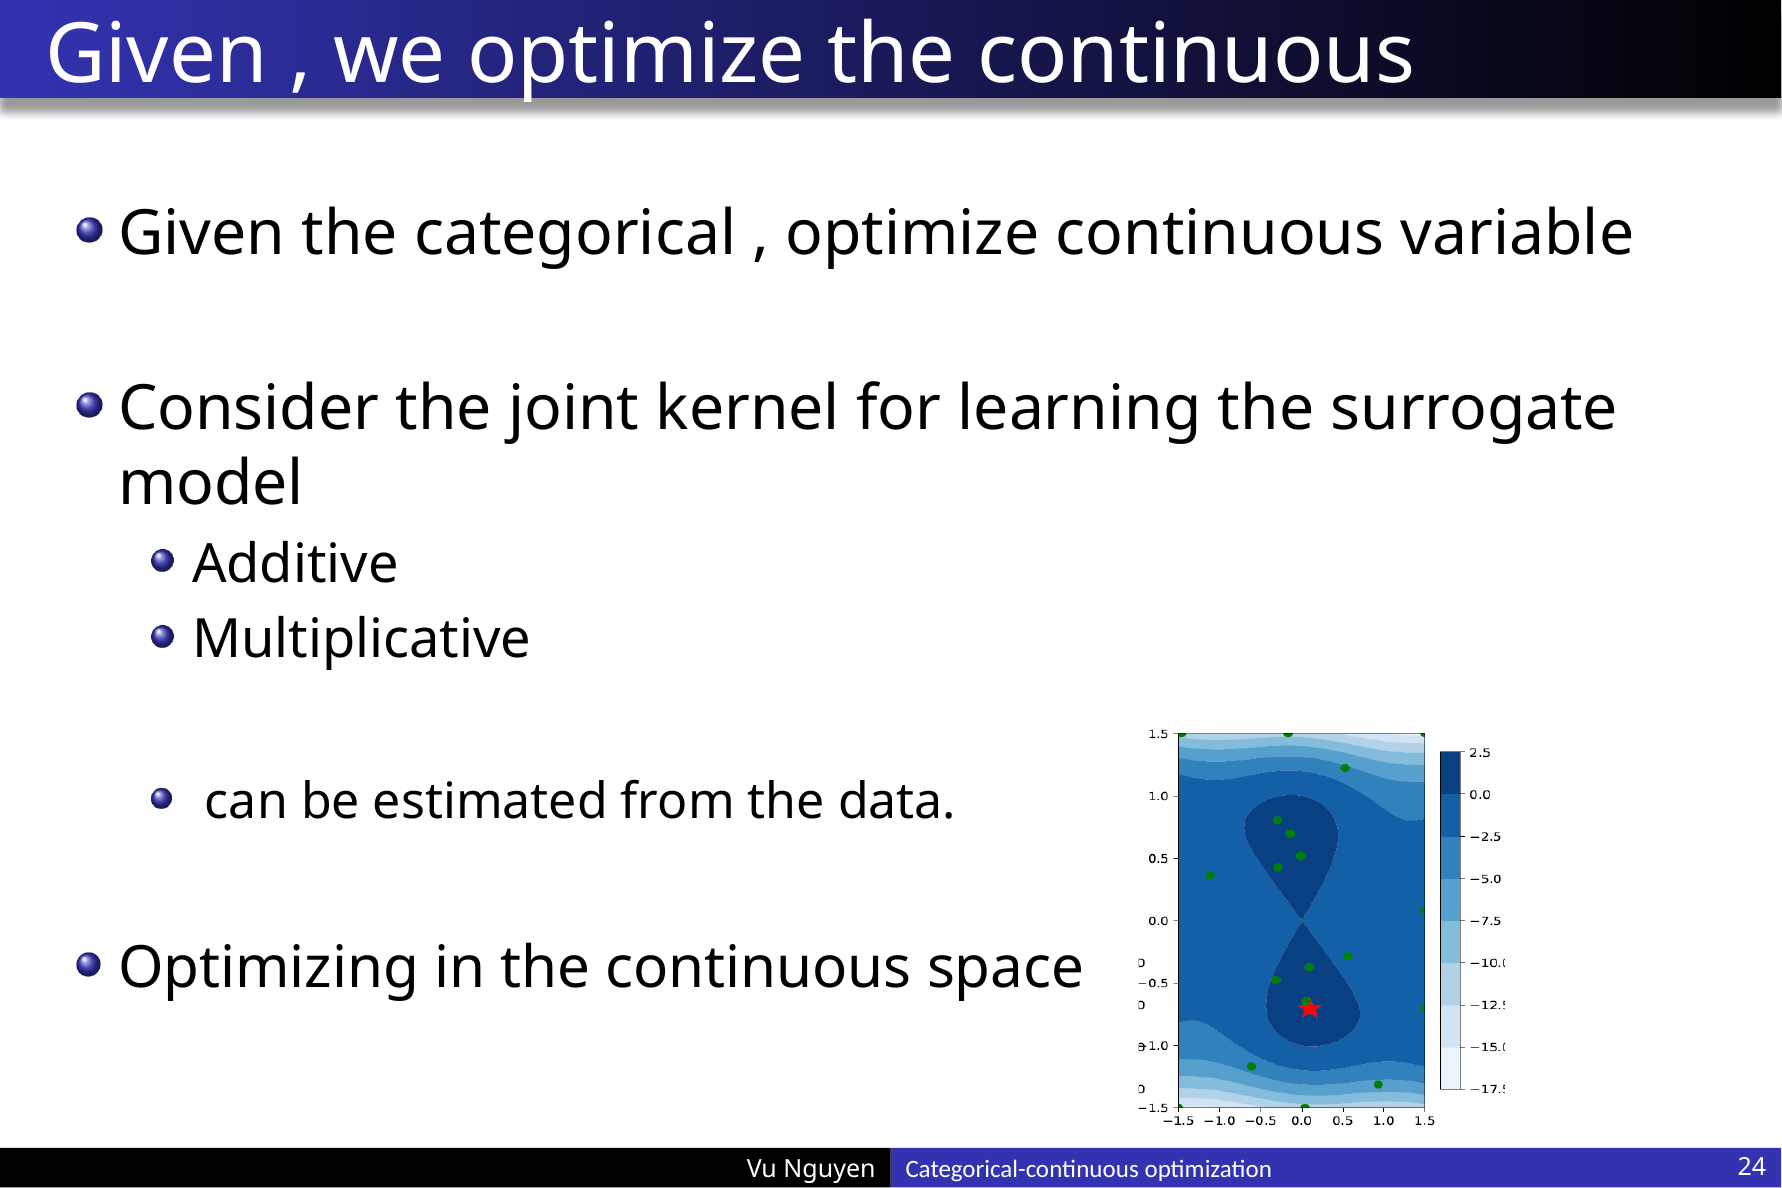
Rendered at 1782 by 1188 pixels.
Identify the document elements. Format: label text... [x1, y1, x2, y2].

picture [149, 547, 176, 573]
picture [1138, 721, 1506, 1134]
picture [149, 623, 176, 649]
slide_number 24 [1573, 1147, 1782, 1188]
picture [74, 215, 105, 244]
picture [149, 786, 174, 810]
footer Categorical-continuous optimization [890, 1147, 1573, 1187]
picture [74, 390, 105, 419]
picture [74, 950, 103, 978]
